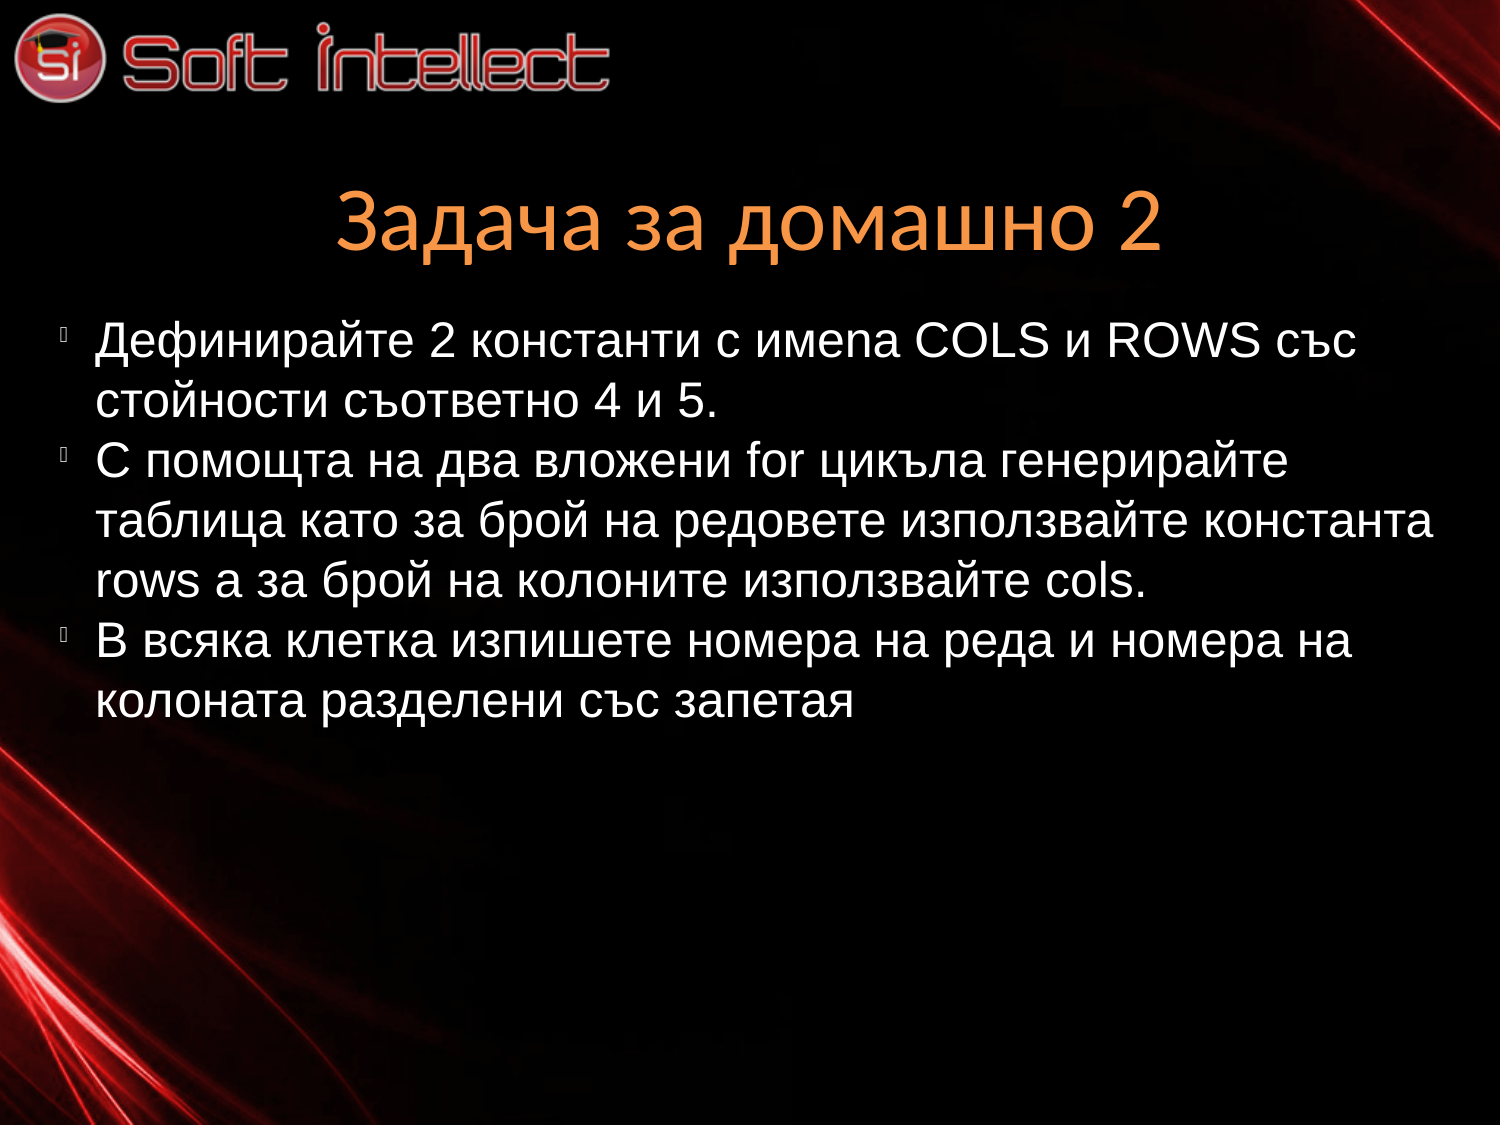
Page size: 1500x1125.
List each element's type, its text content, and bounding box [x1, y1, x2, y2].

text_box Задача за домашно 2 [75, 120, 1425, 300]
picture [0, 0, 1500, 1125]
text_box Дефинирайте 2 константи с имena COLS и ROWS със стойности съответно 4 и 5. С помощта на два вложени for цикъла генерирайте таблица като за брой на редовете използвайте константа rows а за брой на колоните използвайте cols. В всяка клетка изпишете номера на реда и номера на колоната разделени със запетая [45, 300, 1455, 540]
text_box [96, 540, 1346, 1054]
